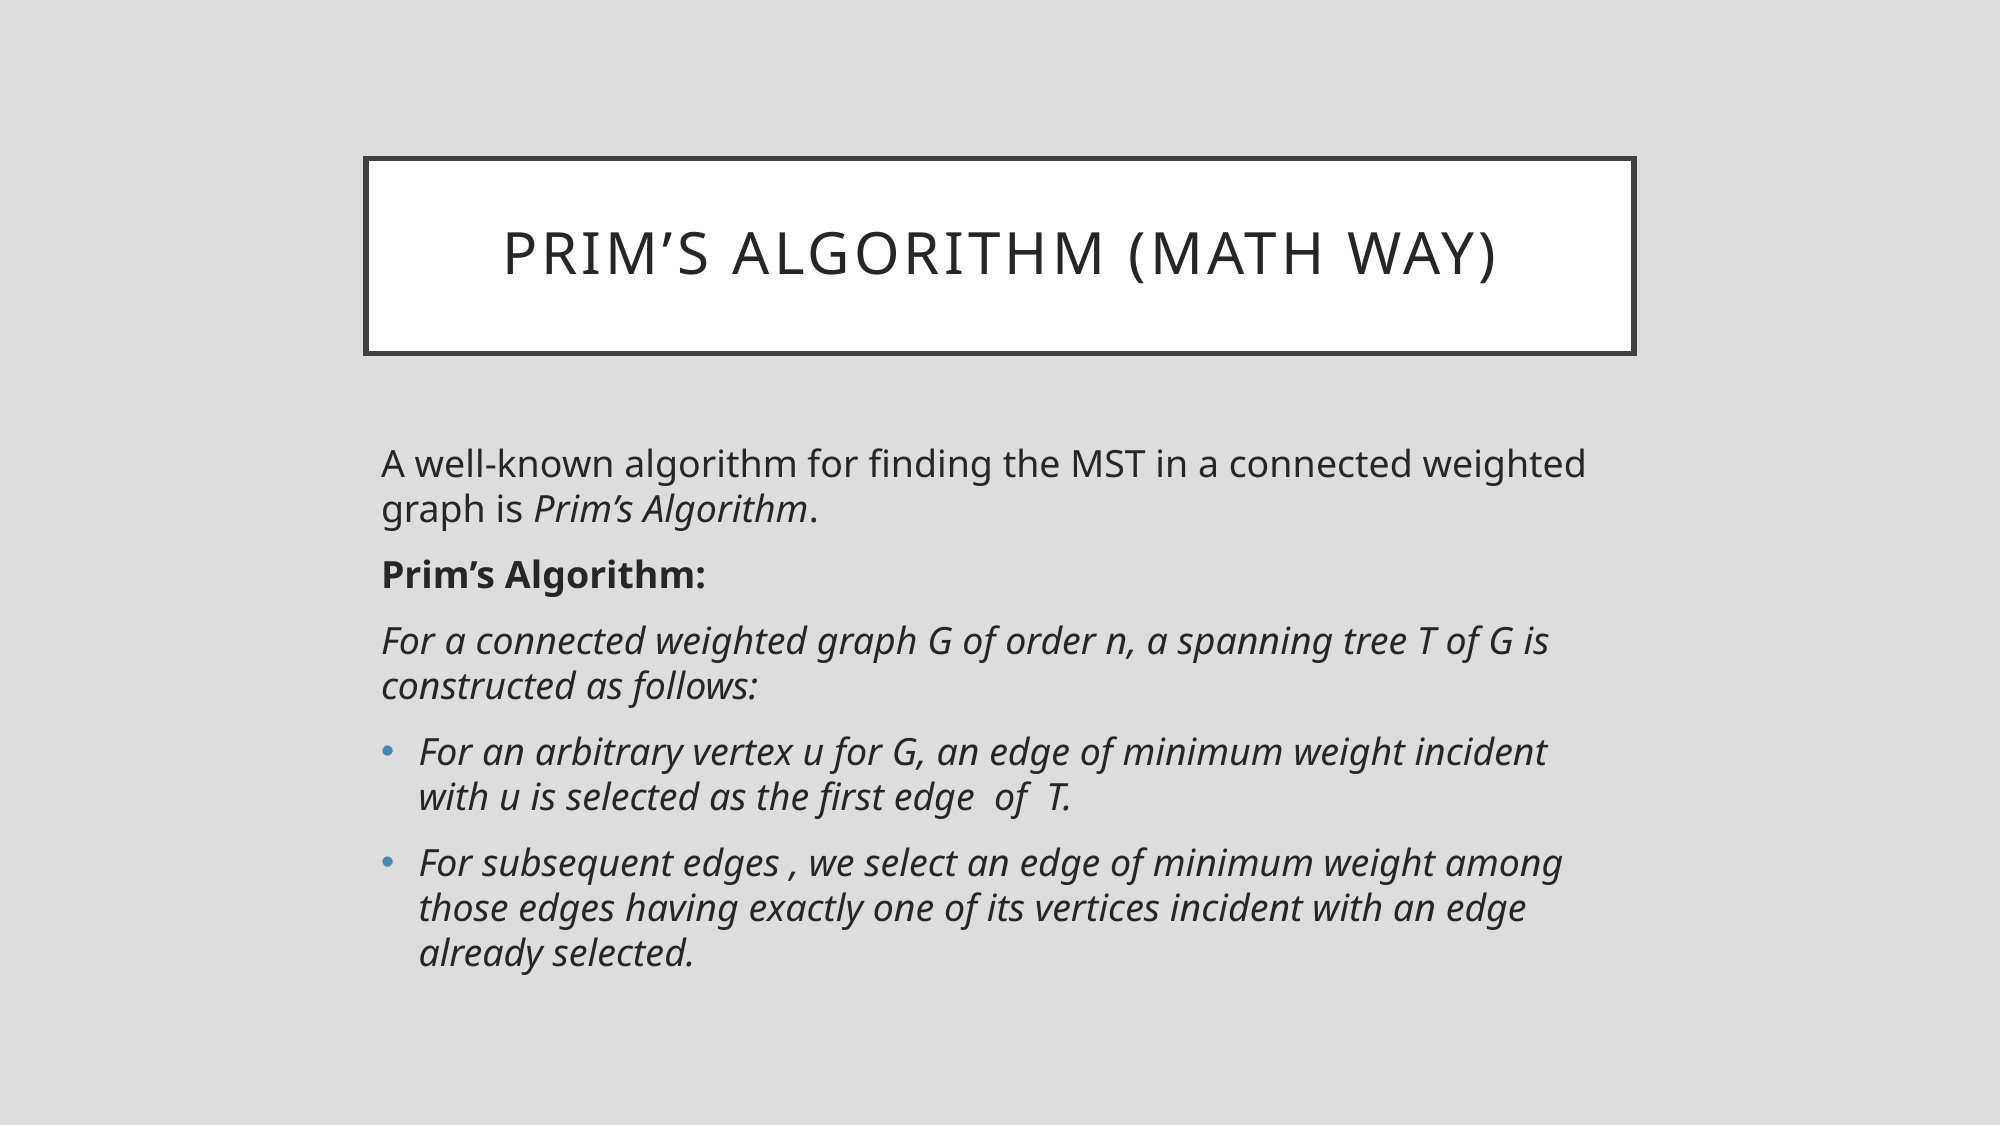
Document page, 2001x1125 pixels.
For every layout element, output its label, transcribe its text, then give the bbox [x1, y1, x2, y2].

title Prim’s Algorithm (Math Way) [363, 156, 1637, 356]
